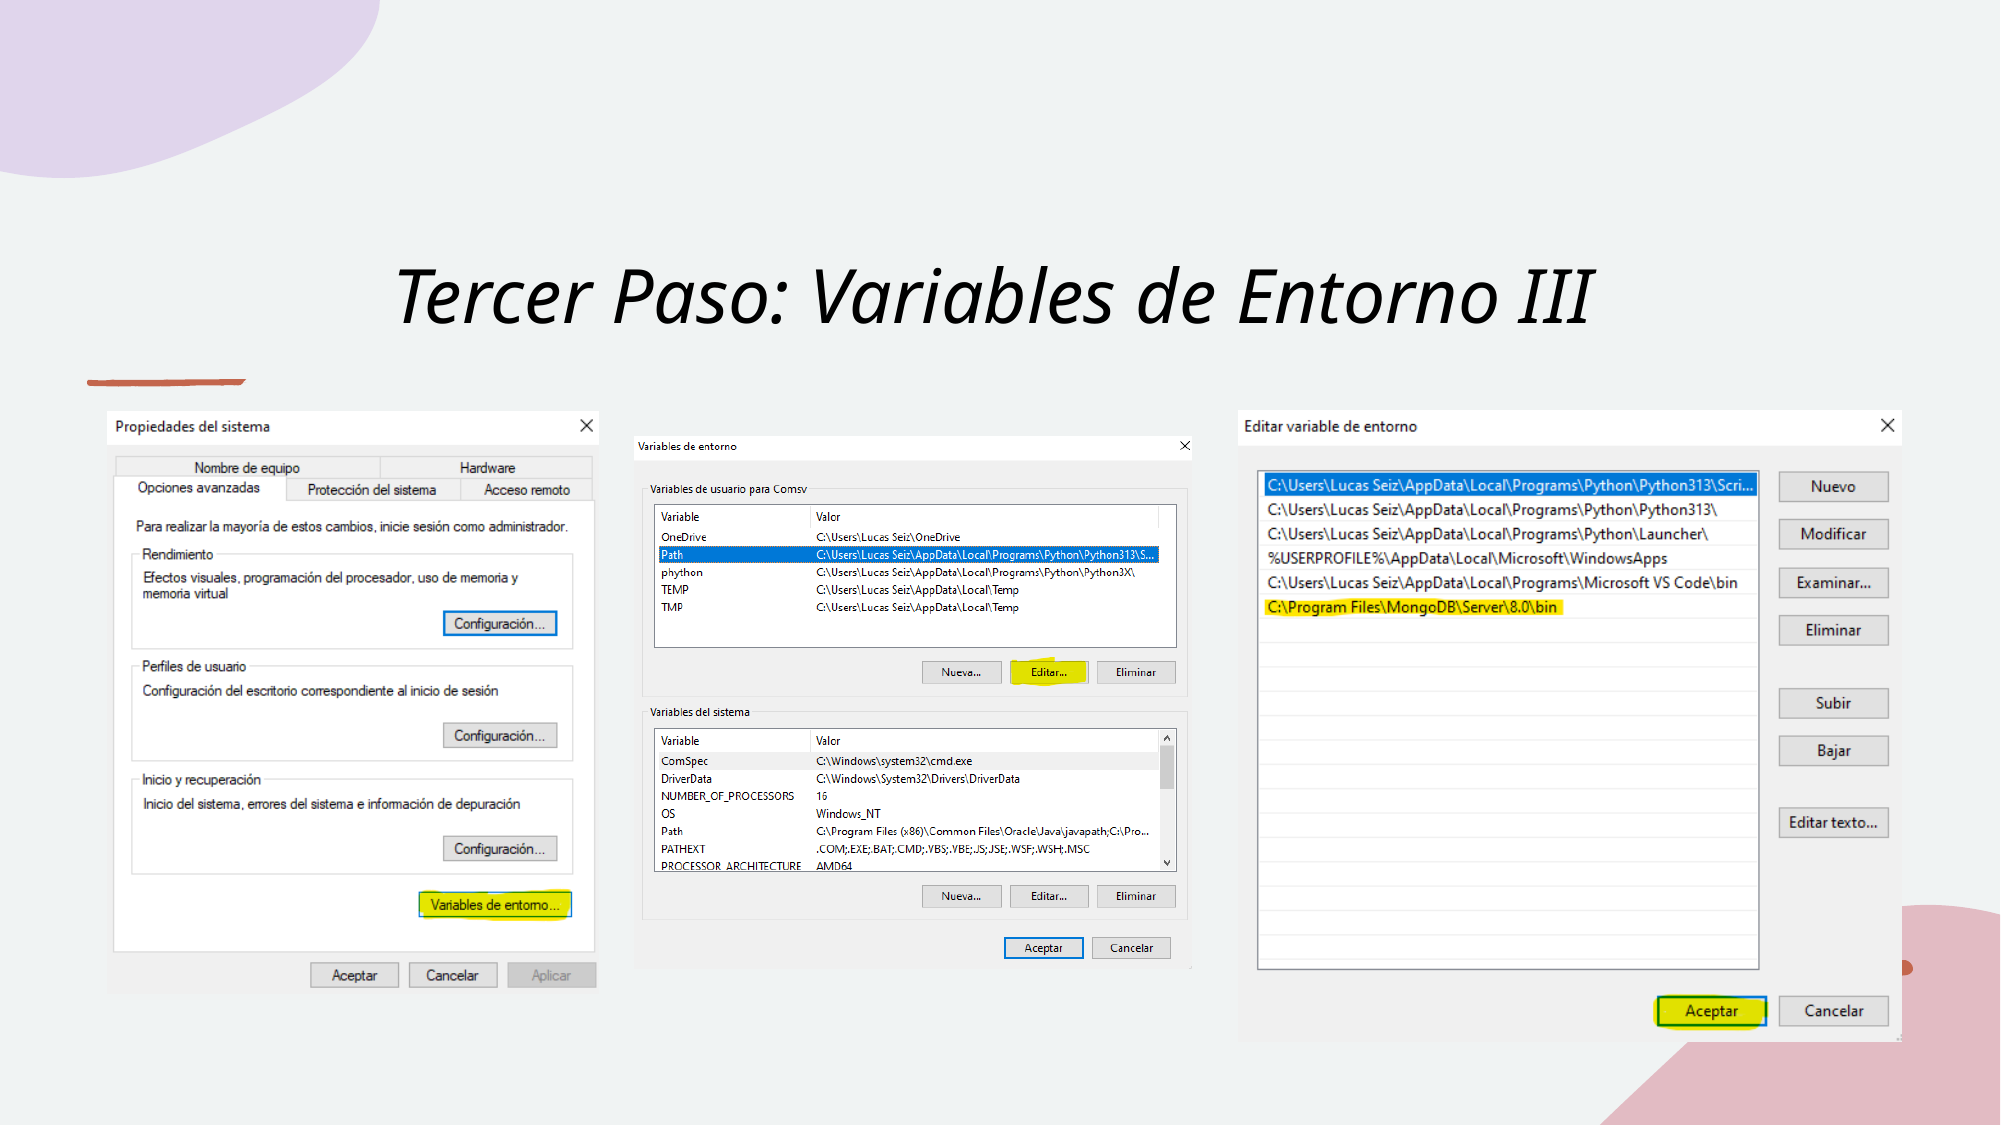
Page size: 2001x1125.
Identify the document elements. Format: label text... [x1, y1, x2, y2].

picture [1238, 410, 1902, 1042]
picture [634, 436, 1192, 970]
title Tercer Paso: Variables de Entorno III [86, 129, 1901, 347]
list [107, 411, 599, 994]
